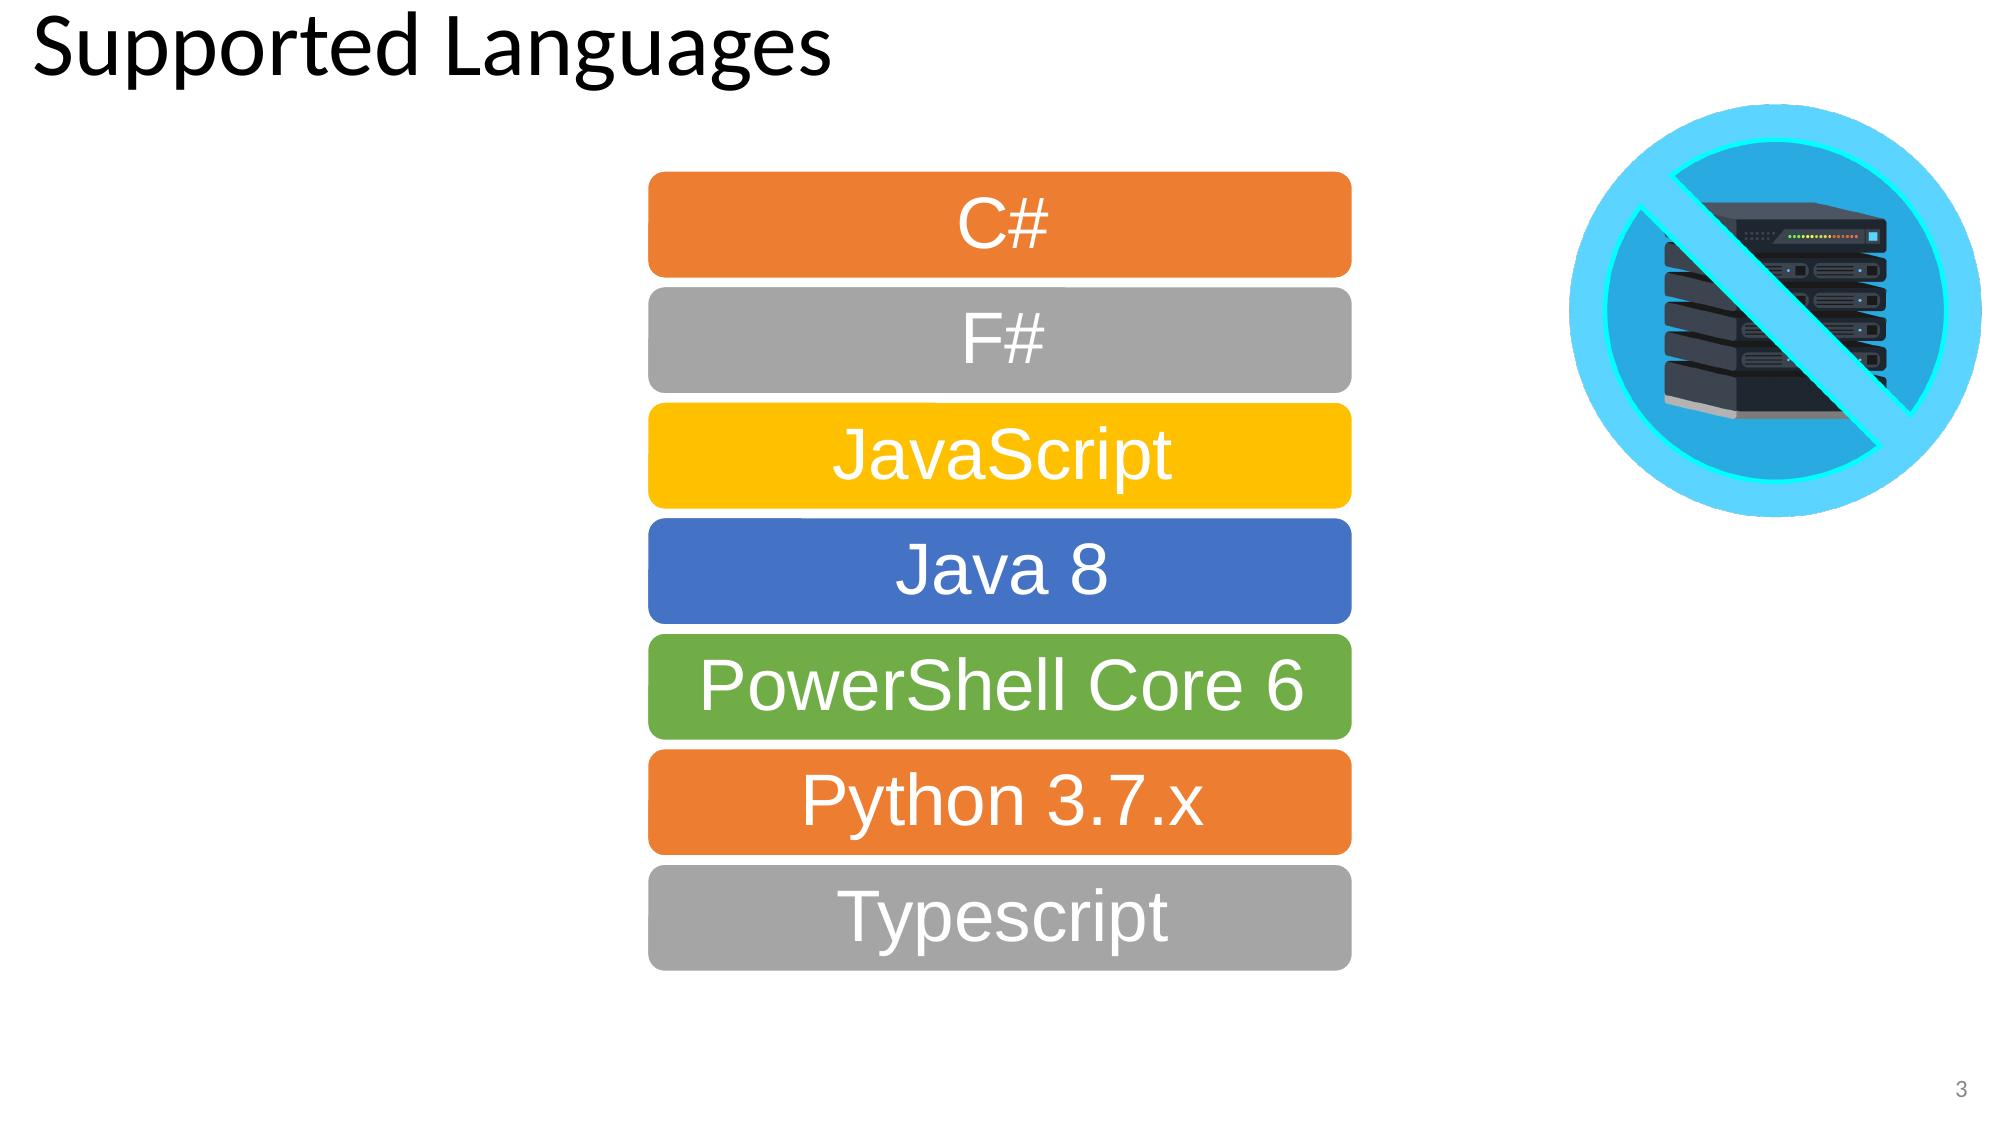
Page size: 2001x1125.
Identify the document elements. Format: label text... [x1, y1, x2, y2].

slide_number 3 [1877, 1057, 1983, 1117]
title Supported Languages [17, 4, 1983, 87]
picture [1567, 100, 1984, 518]
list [16, 169, 1984, 974]
